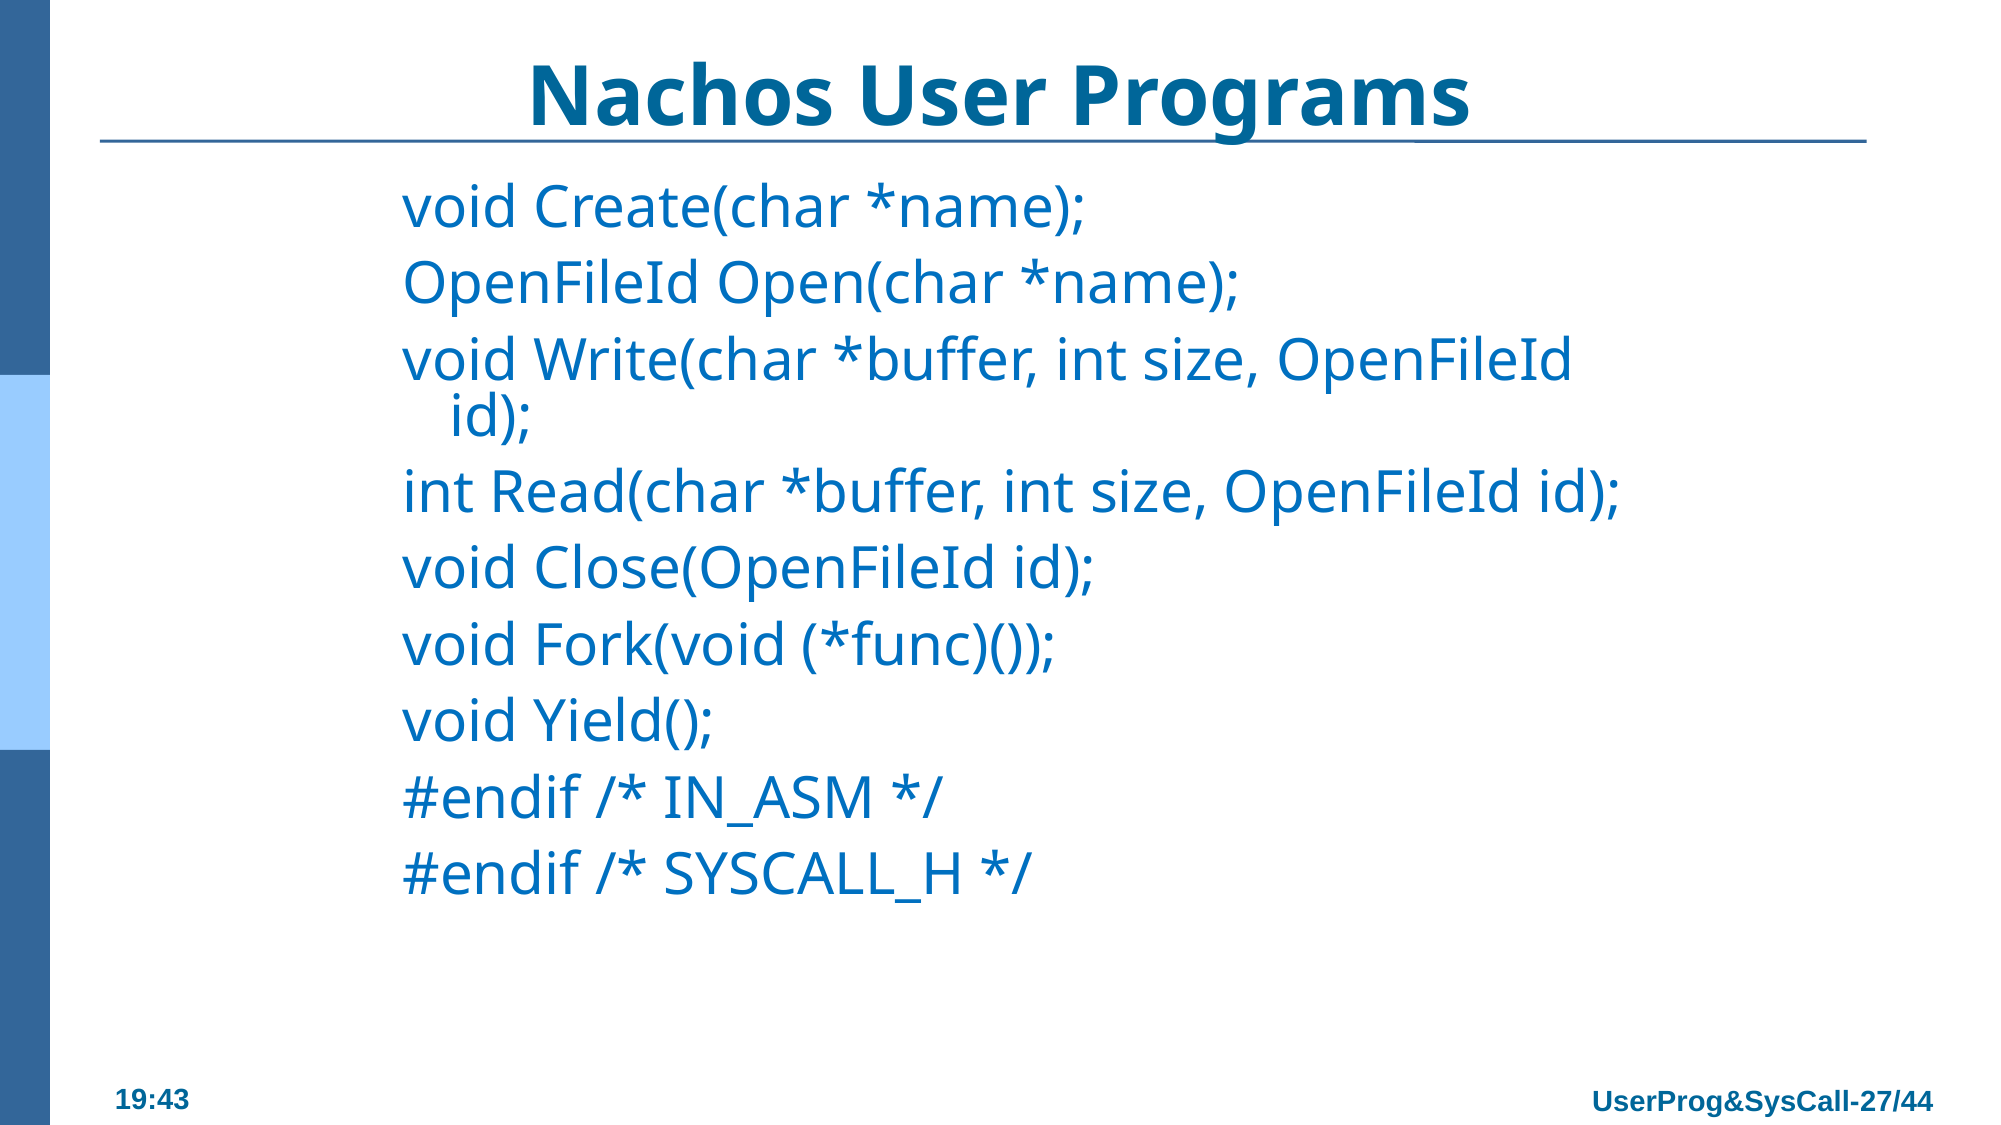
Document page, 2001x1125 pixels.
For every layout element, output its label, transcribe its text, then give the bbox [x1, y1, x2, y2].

list void Create(char *name); OpenFileId Open(char *name); void Write(char *buffer, int size, OpenFileId id); int Read(char *buffer, int size, OpenFileId id); void Close(OpenFileId id); void Fork(void (*func)()); void Yield(); #endif /* IN_ASM */ #endif /* SYSCALL_H */ [312, 174, 1663, 1050]
title Nachos User Programs [324, 45, 1675, 150]
